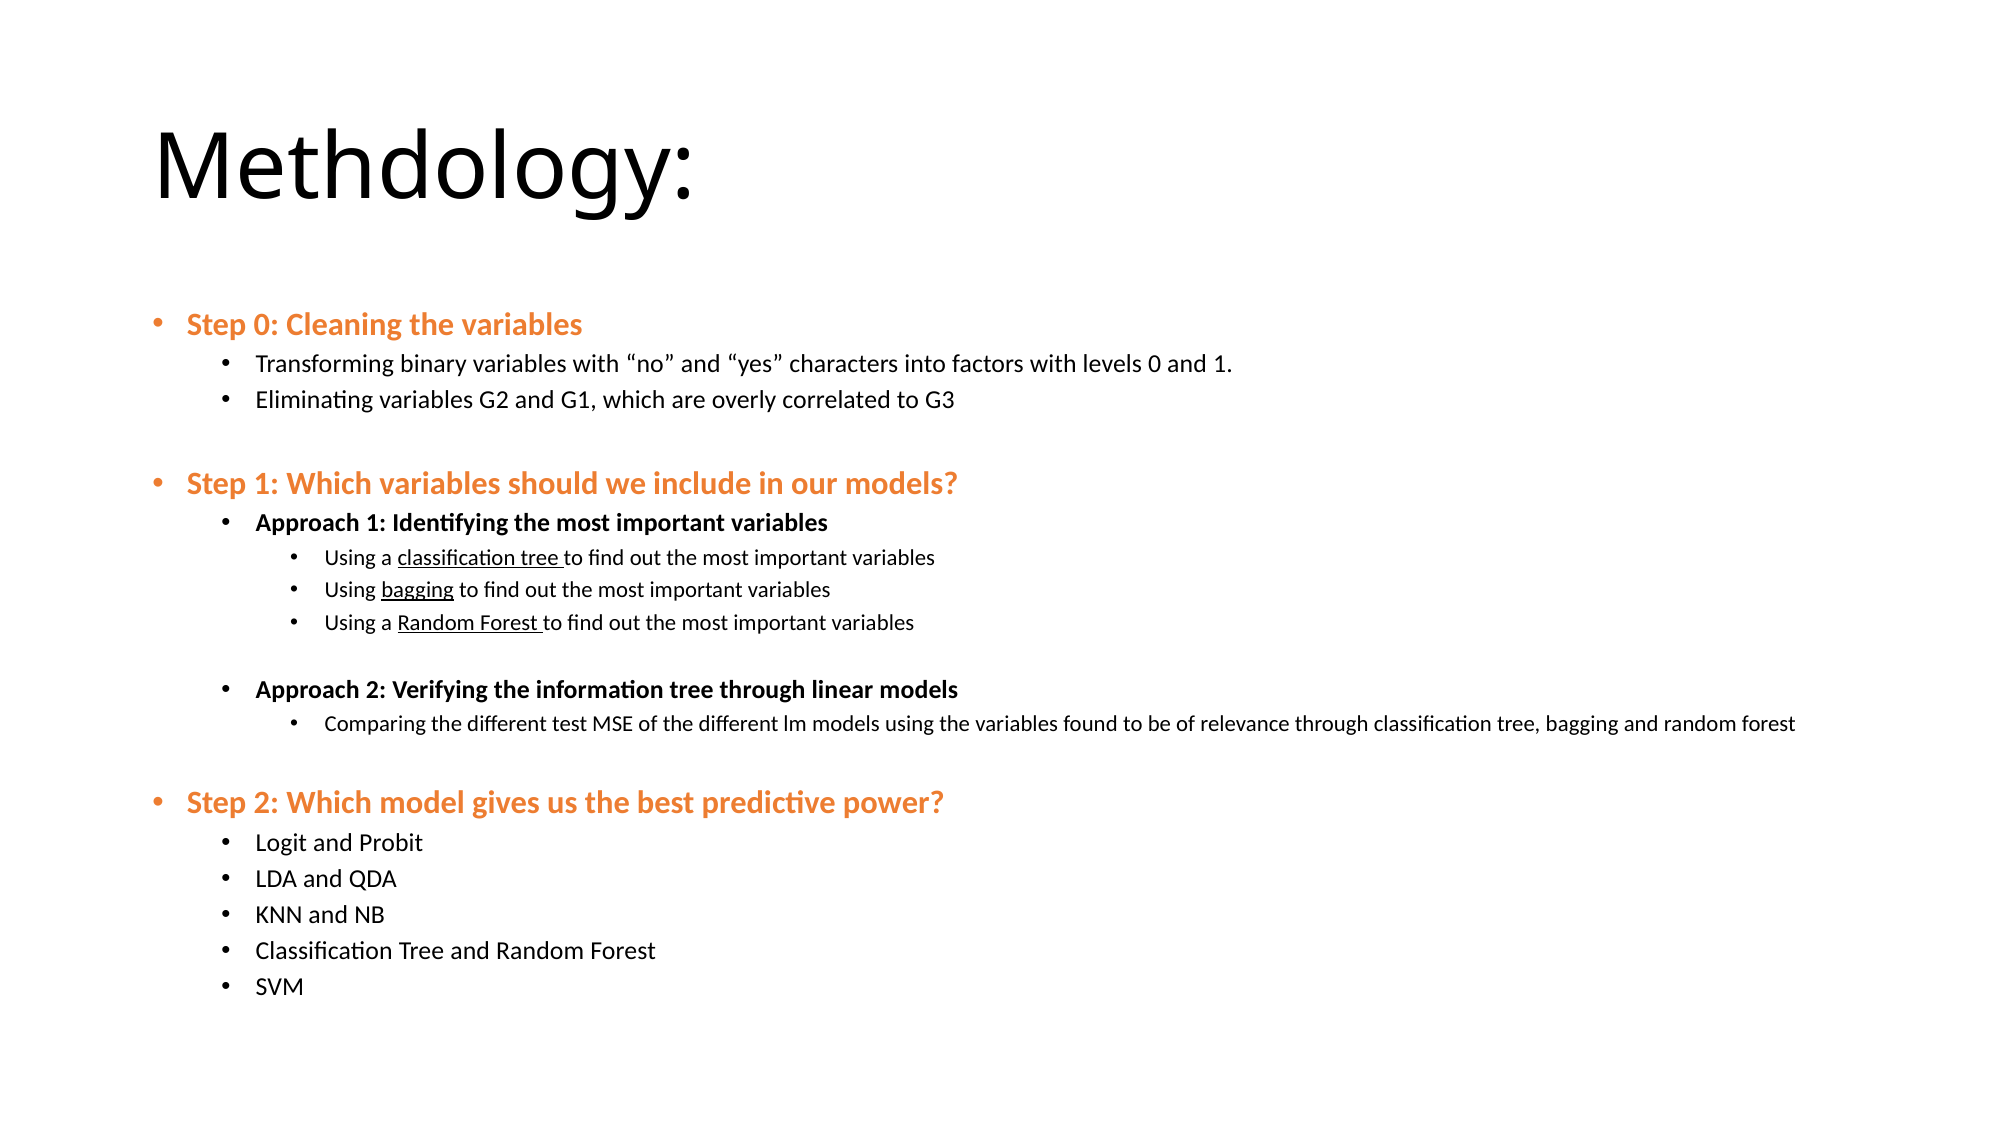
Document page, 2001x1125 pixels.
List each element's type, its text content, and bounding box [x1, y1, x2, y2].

title Methdology: [137, 59, 1863, 278]
list Step 0: Cleaning the variables Transforming binary variables with “no” and “yes” characters into factors with levels 0 and 1. Eliminating variables G2 and G1, which are overly correlated to G3 Step 1: Which variables should we include in our models? Approach 1: Identifying the most important variables Using a classification tree to find out the most important variables Using bagging to find out the most important variables Using a Random Forest to find out the most important variables Approach 2: Verifying the information tree through linear models Comparing the different test MSE of the different lm models using the variables found to be of relevance through classification tree, bagging and random forest Step 2: Which model gives us the best predictive power? Logit and Probit LDA and QDA KNN and NB Classification Tree and Random Forest SVM [137, 299, 1863, 1014]
